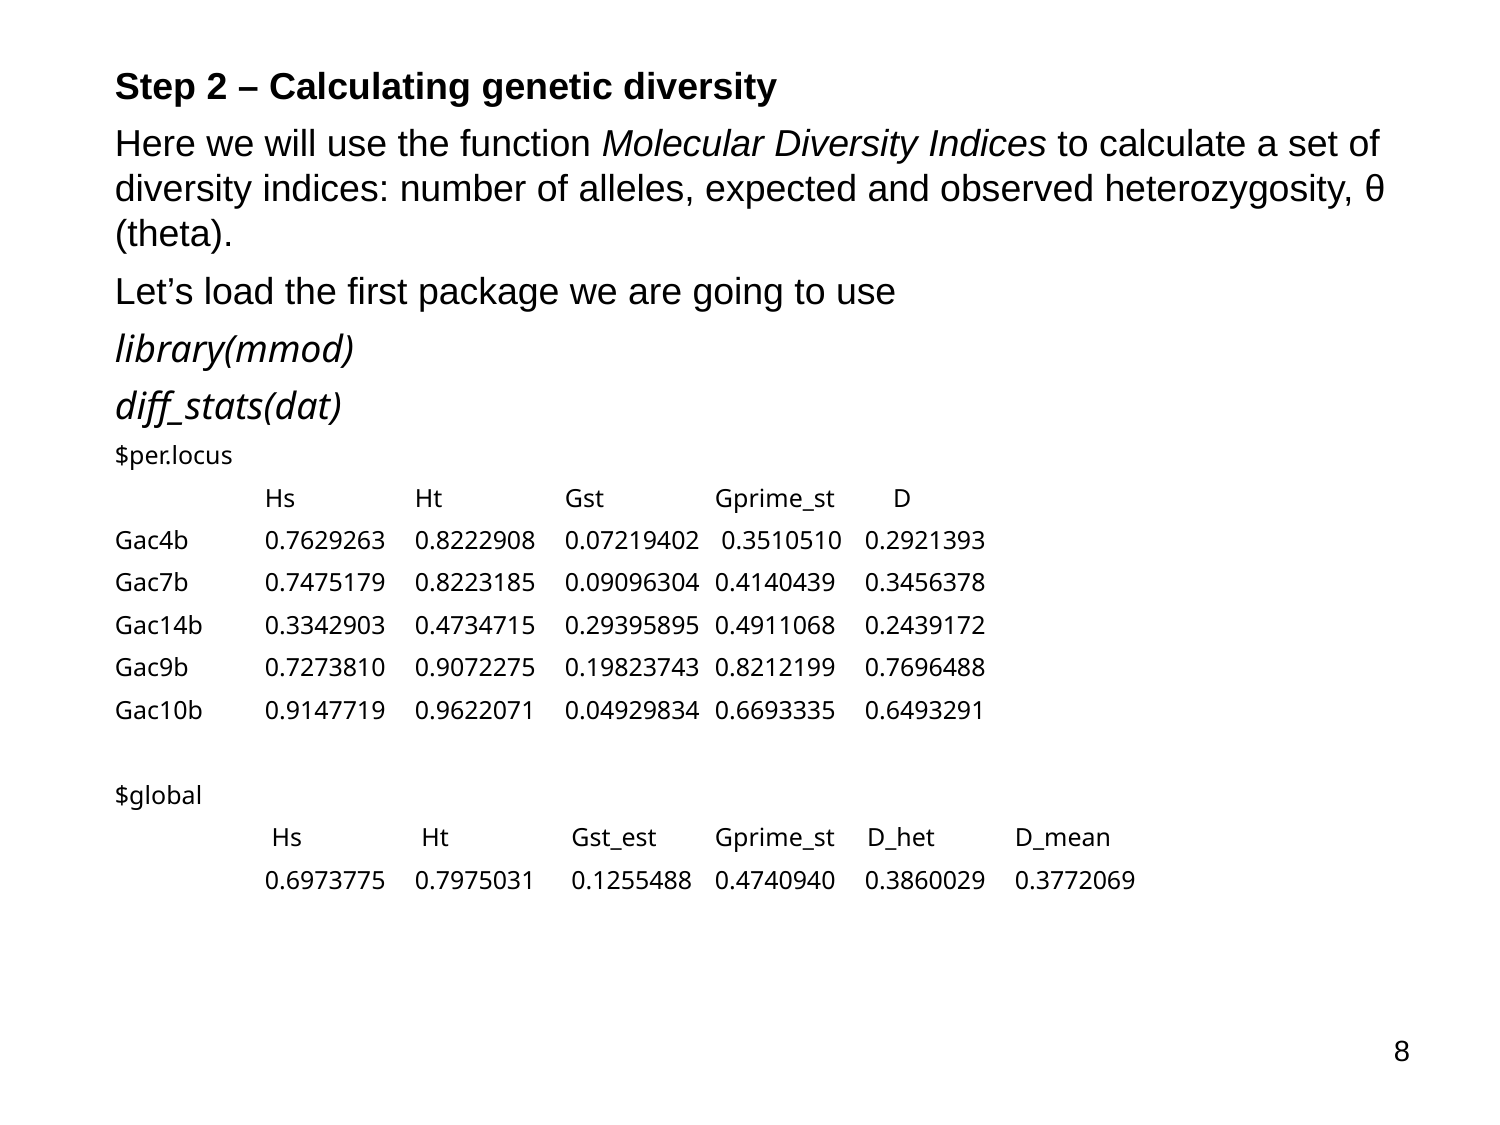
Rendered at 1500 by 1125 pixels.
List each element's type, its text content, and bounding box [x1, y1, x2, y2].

text_box Step 2 – Calculating genetic diversity Here we will use the function Molecular Diversity Indices to calculate a set of diversity indices: number of alleles, expected and observed heterozygosity, θ (theta). Let’s load the first package we are going to use library(mmod) diff_stats(dat) $per.locus Hs Ht Gst Gprime_st D Gac4b 0.7629263 0.8222908 0.07219402 0.3510510 0.2921393 Gac7b 0.7475179 0.8223185 0.09096304 0.4140439 0.3456378 Gac14b 0.3342903 0.4734715 0.29395895 0.4911068 0.2439172 Gac9b 0.7273810 0.9072275 0.19823743 0.8212199 0.7696488 Gac10b 0.9147719 0.9622071 0.04929834 0.6693335 0.6493291 $global Hs Ht Gst_est Gprime_st D_het D_mean 0.6973775 0.7975031 0.1255488 0.4740940 0.3860029 0.3772069 [100, 54, 1465, 902]
slide_number 8 [1074, 1024, 1426, 1103]
